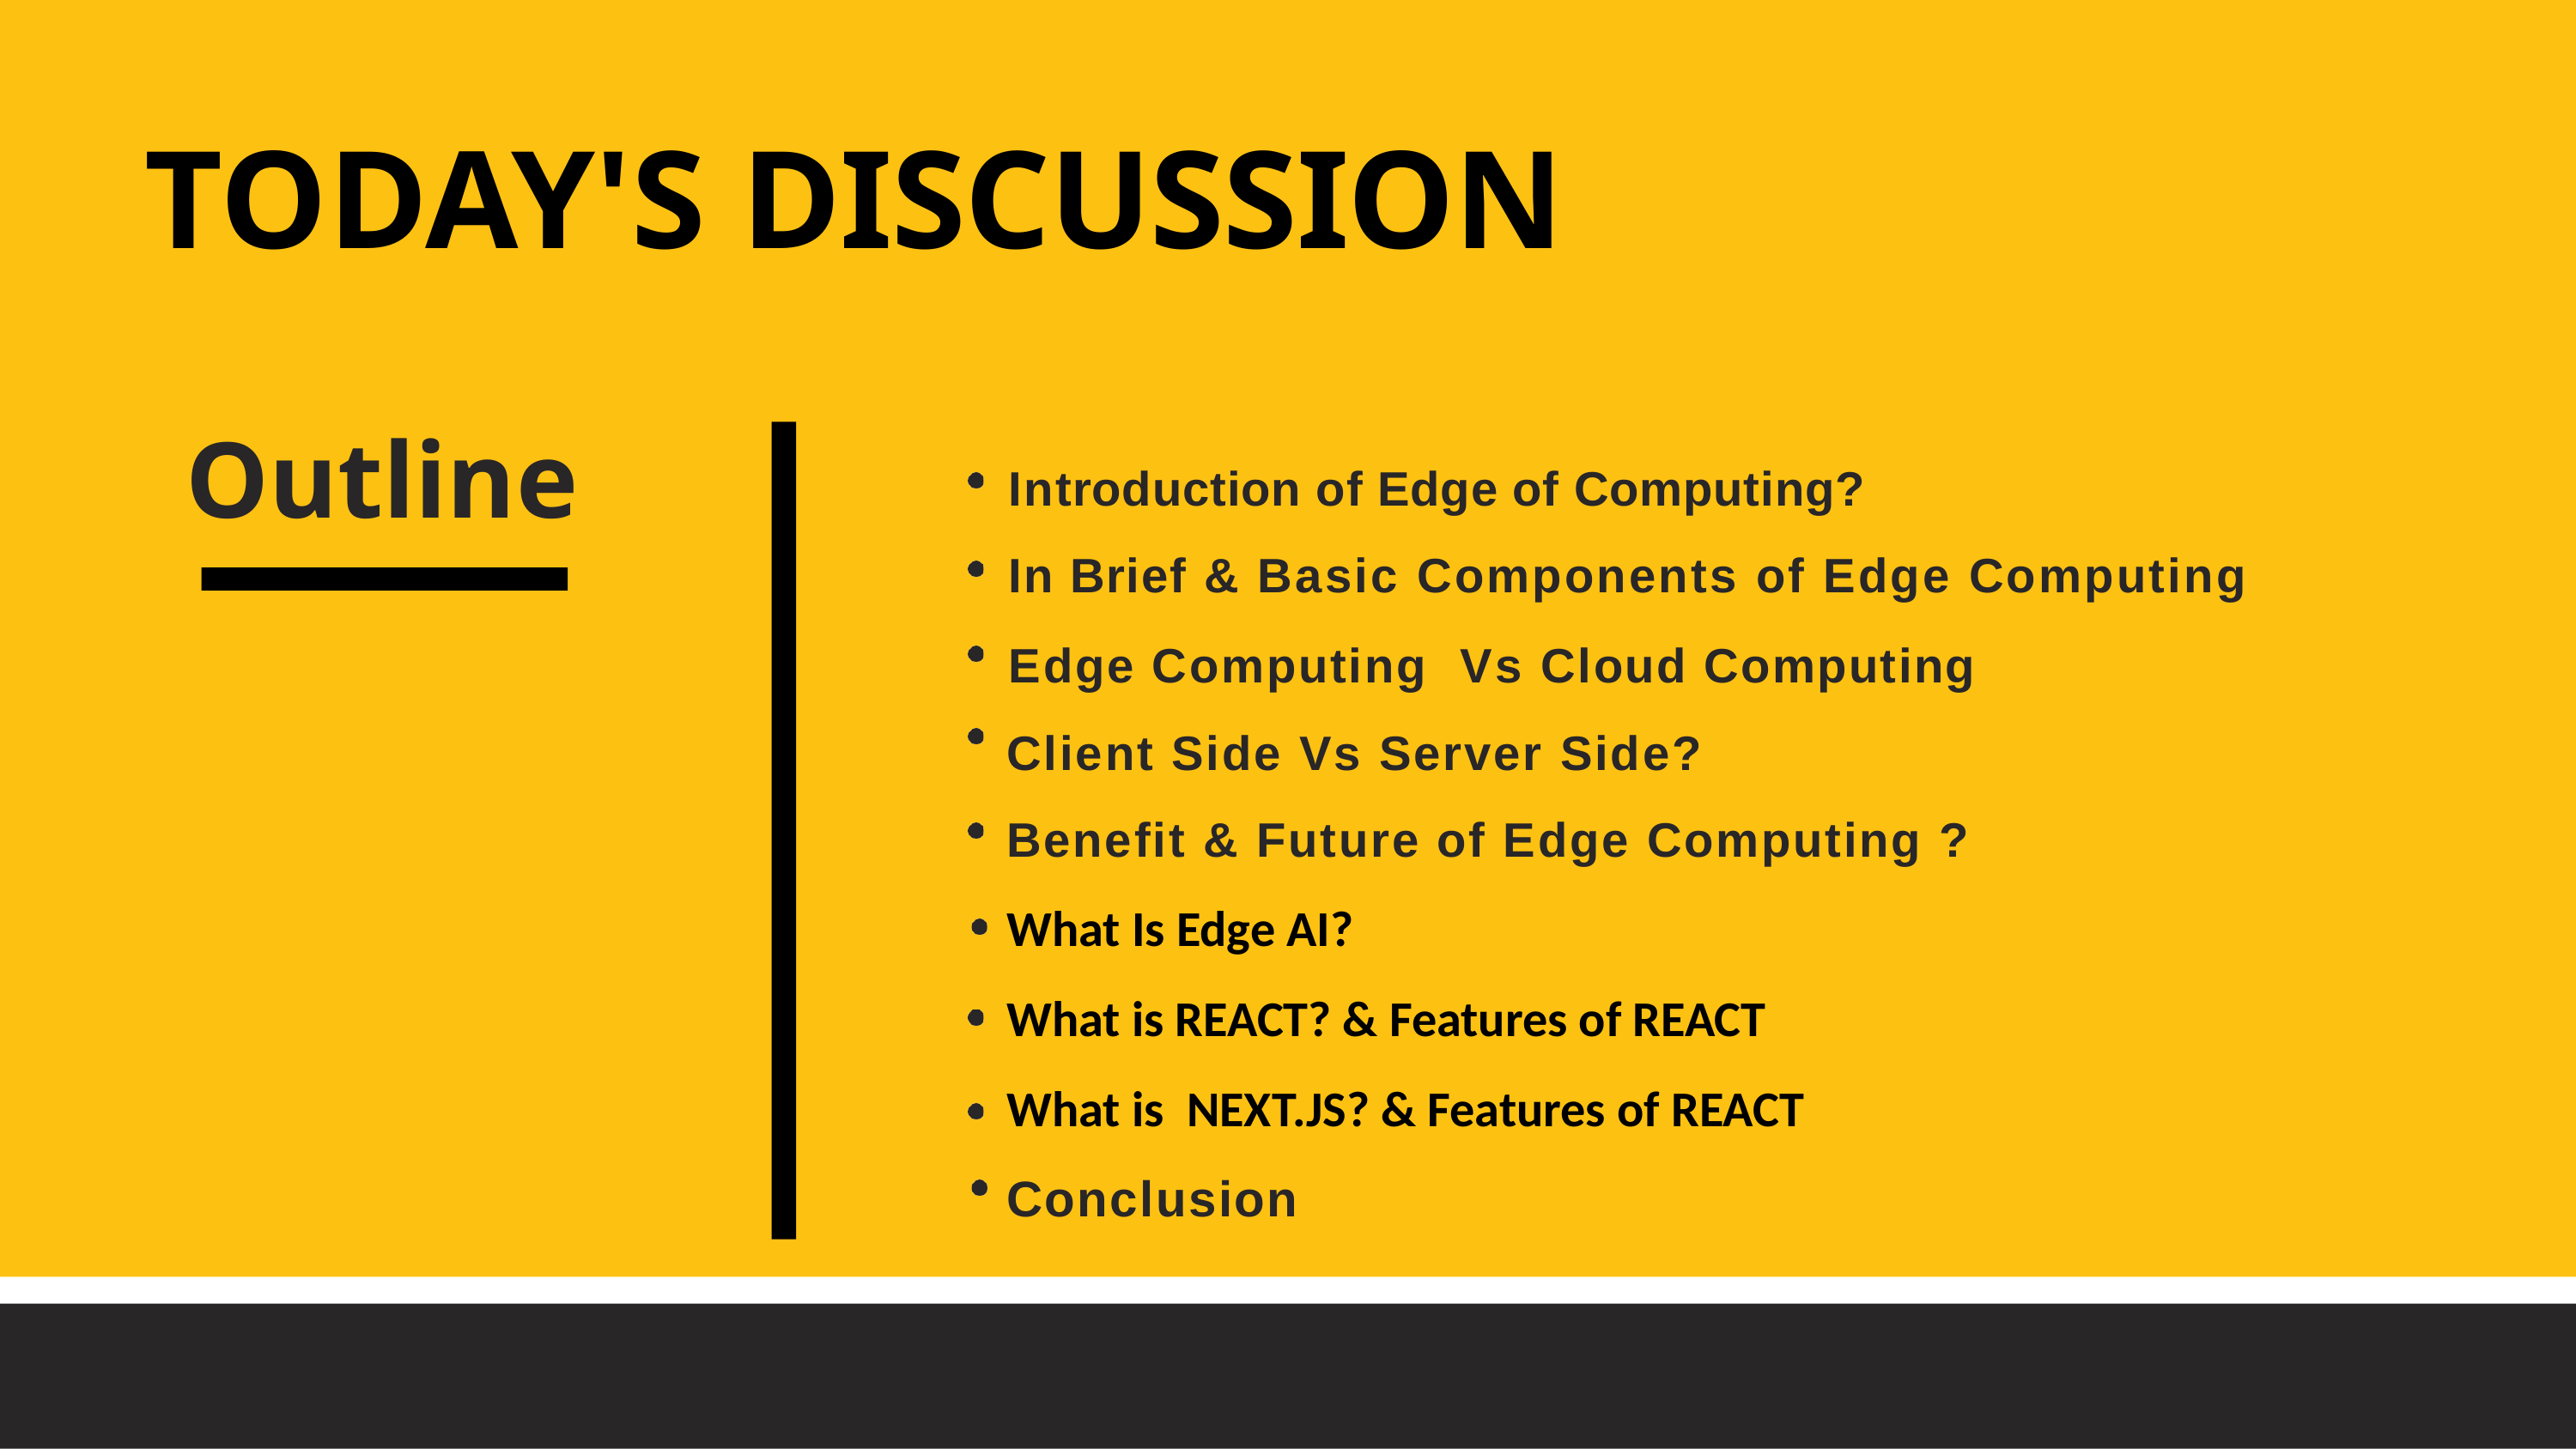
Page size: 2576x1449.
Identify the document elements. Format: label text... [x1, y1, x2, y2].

text_box [968, 561, 984, 577]
text_box Introduction of Edge of Computing? In Brief & Basic Components of Edge Computing Edge Computing Vs Cloud Computing Client Side Vs Server Side? Benefit & Future of Edge Computing ? What Is Edge AI? What is REACT? & Features of REACT What is NEXT.JS? & Features of REACT Conclusion [1006, 426, 2404, 1404]
text_box [971, 919, 987, 936]
title TODAY'S DISCUSSION [143, 111, 1581, 355]
text_box [0, 1303, 2576, 1449]
text_box [968, 1103, 984, 1119]
text_box [771, 421, 797, 1240]
text_box [968, 1009, 984, 1026]
text_box [201, 567, 568, 591]
text_box [968, 472, 984, 488]
text_box [968, 822, 984, 839]
text_box [968, 646, 984, 662]
text_box [971, 1179, 987, 1196]
text_box [0, 0, 2576, 1277]
text_box Outline [184, 411, 581, 539]
text_box [968, 728, 984, 745]
